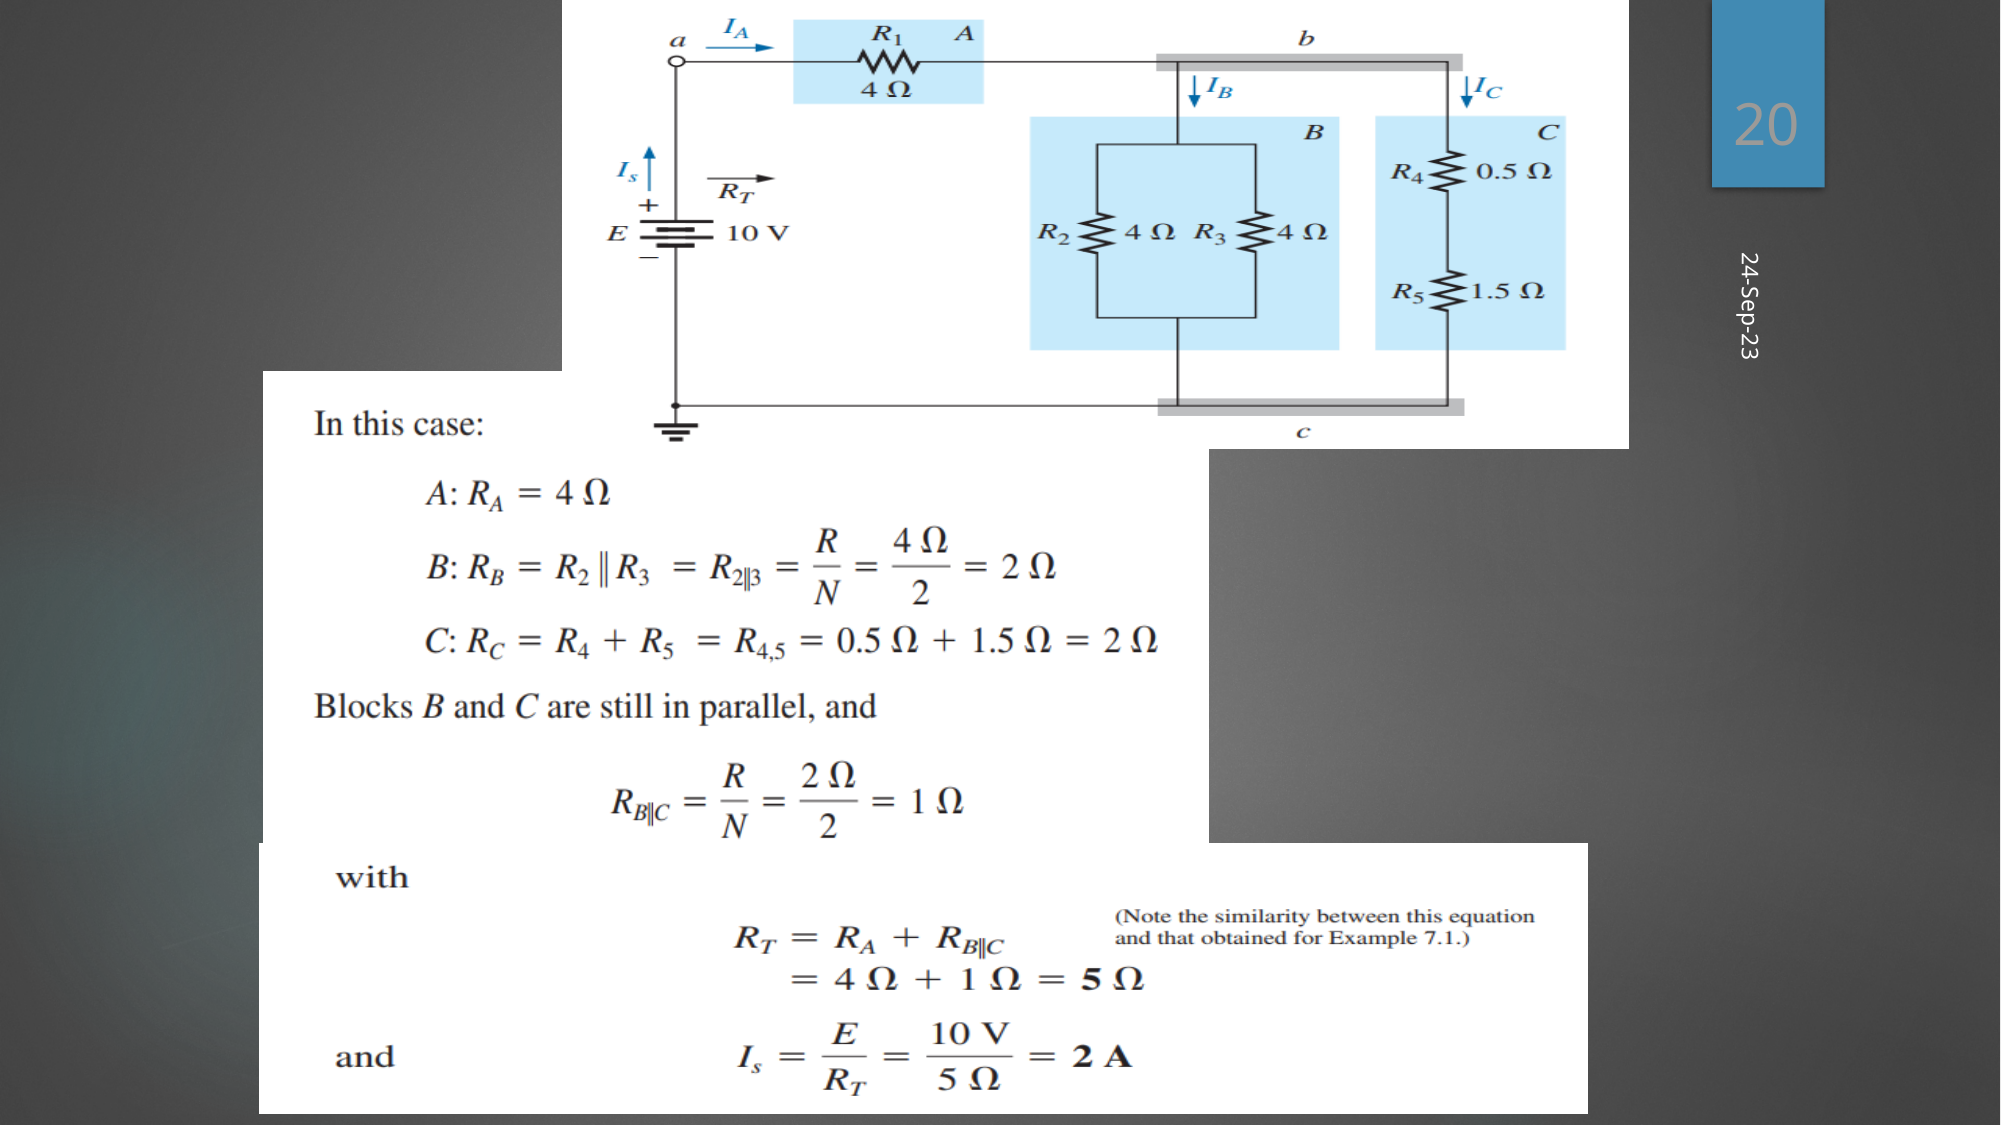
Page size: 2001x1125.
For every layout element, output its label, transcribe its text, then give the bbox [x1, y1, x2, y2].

picture [0, 0, 2001, 1125]
slide_number ‹#› [1698, 48, 1836, 175]
slide_number 24-Sep-23 [1722, 237, 1773, 400]
